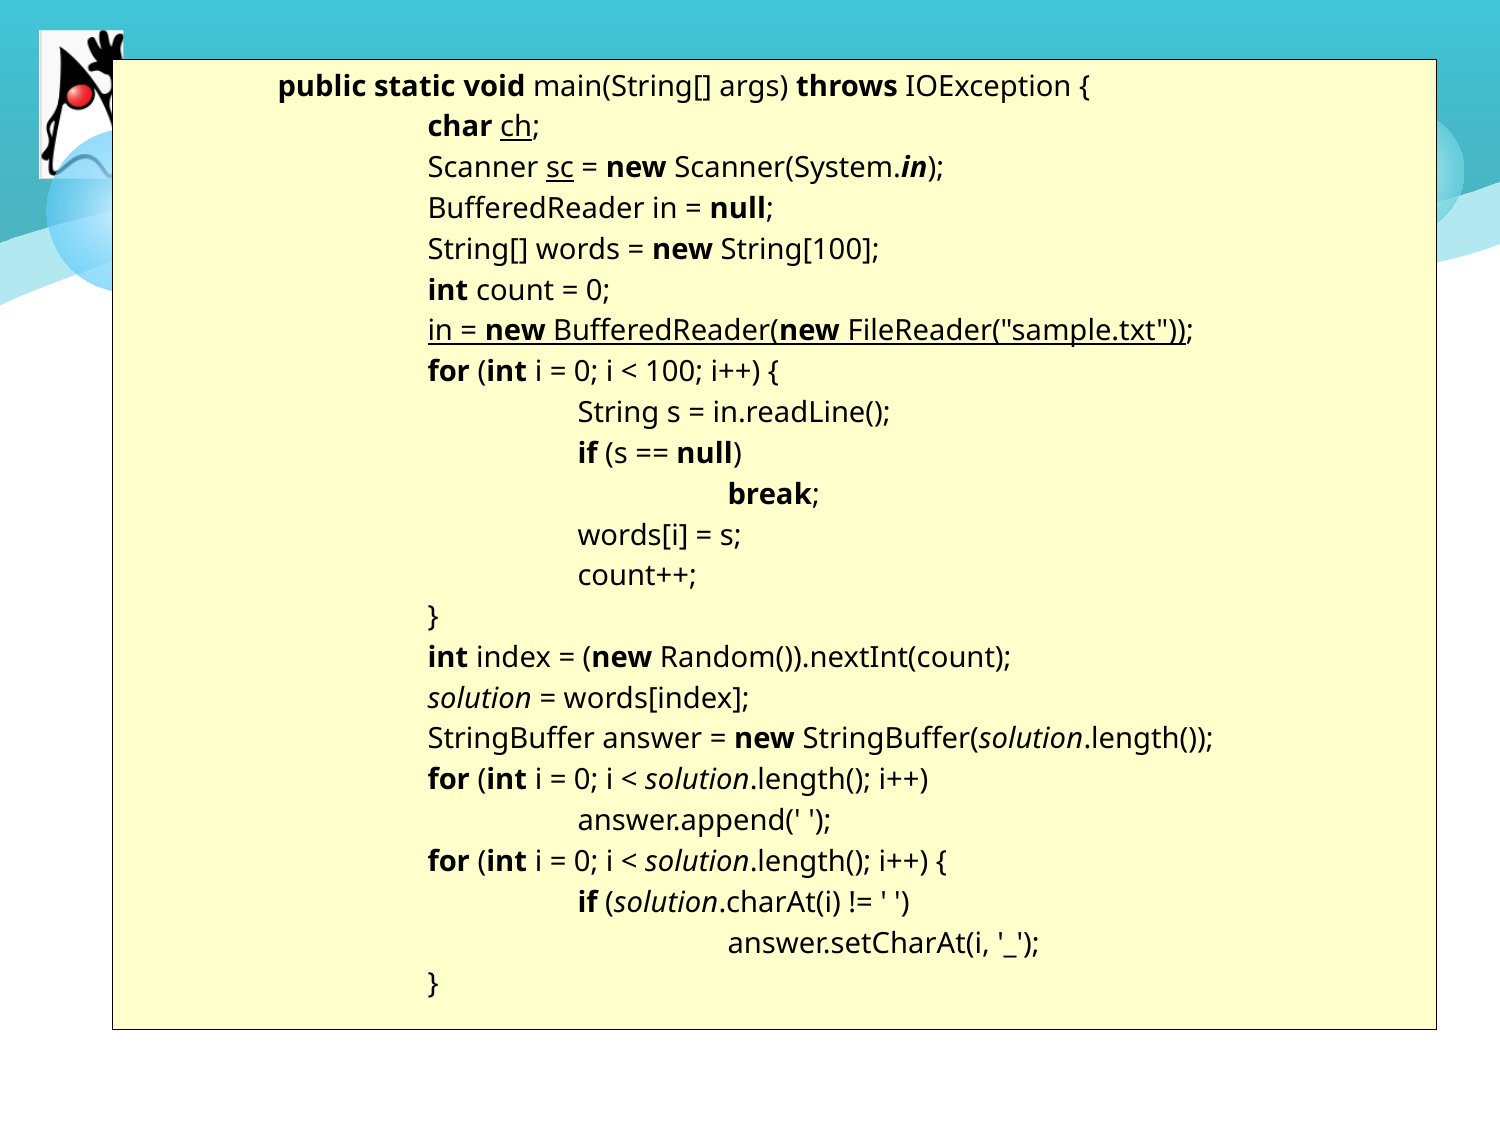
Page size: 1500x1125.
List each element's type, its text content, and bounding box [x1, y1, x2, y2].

picture [39, 30, 75, 179]
title 예제 [75, 1, 1425, 188]
list public static void main(String[] args) throws IOException { char ch; Scanner sc = new Scanner(System.in); BufferedReader in = null; String[] words = new String[100]; int count = 0; in = new BufferedReader(new FileReader("sample.txt")); for (int i = 0; i < 100; i++) { String s = in.readLine(); if (s == null) break; words[i] = s; count++; } int index = (new Random()).nextInt(count); solution = words[index]; StringBuffer answer = new StringBuffer(solution.length()); for (int i = 0; i < solution.length(); i++) answer.append(' '); for (int i = 0; i < solution.length(); i++) { if (solution.charAt(i) != ' ') answer.setCharAt(i, '_'); } [112, 59, 1437, 1030]
